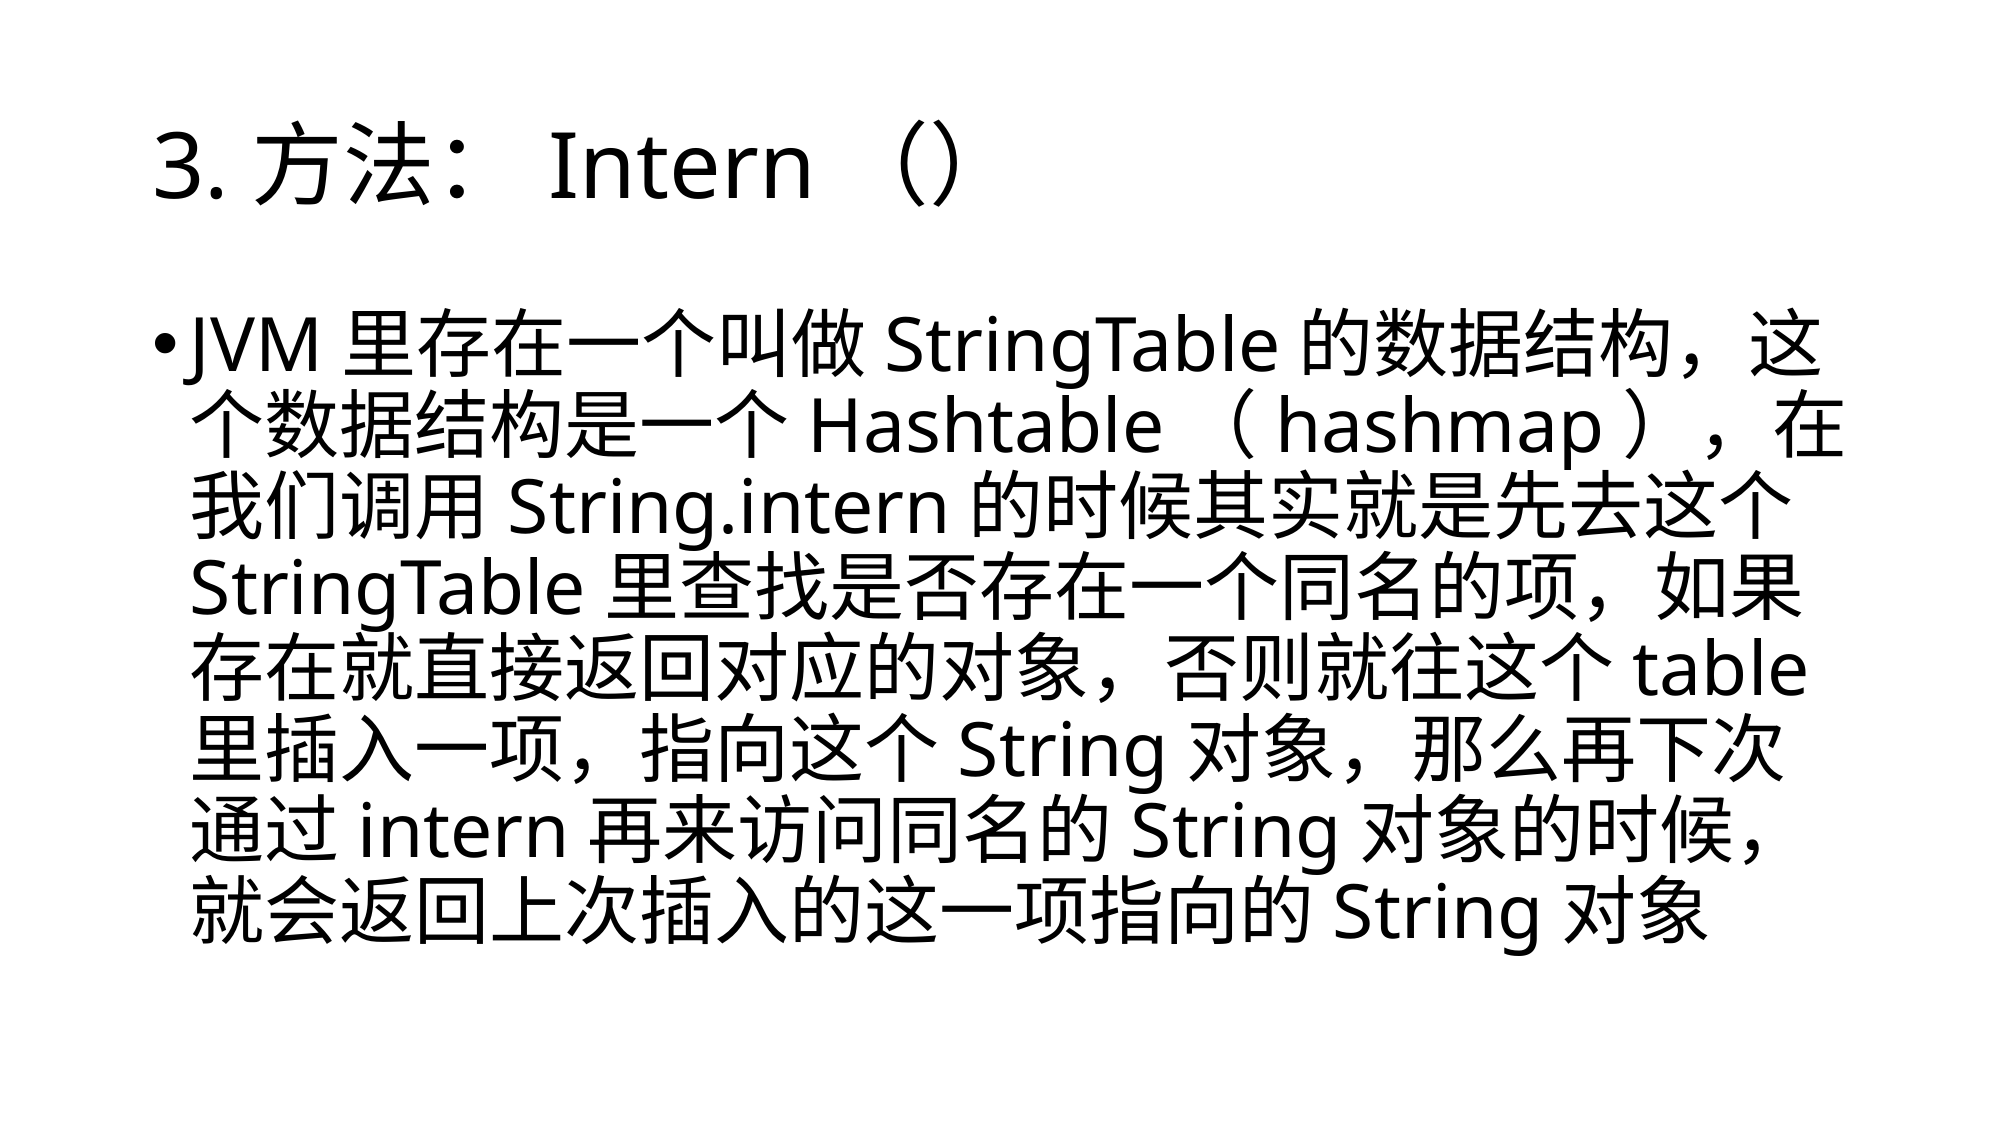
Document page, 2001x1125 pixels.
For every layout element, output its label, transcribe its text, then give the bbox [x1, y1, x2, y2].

list JVM里存在一个叫做StringTable的数据结构，这个数据结构是一个Hashtable（hashmap），在我们调用String.intern的时候其实就是先去这个StringTable里查找是否存在一个同名的项，如果存在就直接返回对应的对象，否则就往这个table里插入一项，指向这个String对象，那么再下次通过intern再来访问同名的String对象的时候，就会返回上次插入的这一项指向的String对象 [137, 299, 1863, 1014]
title 3.方法：Intern（） [137, 59, 1863, 278]
